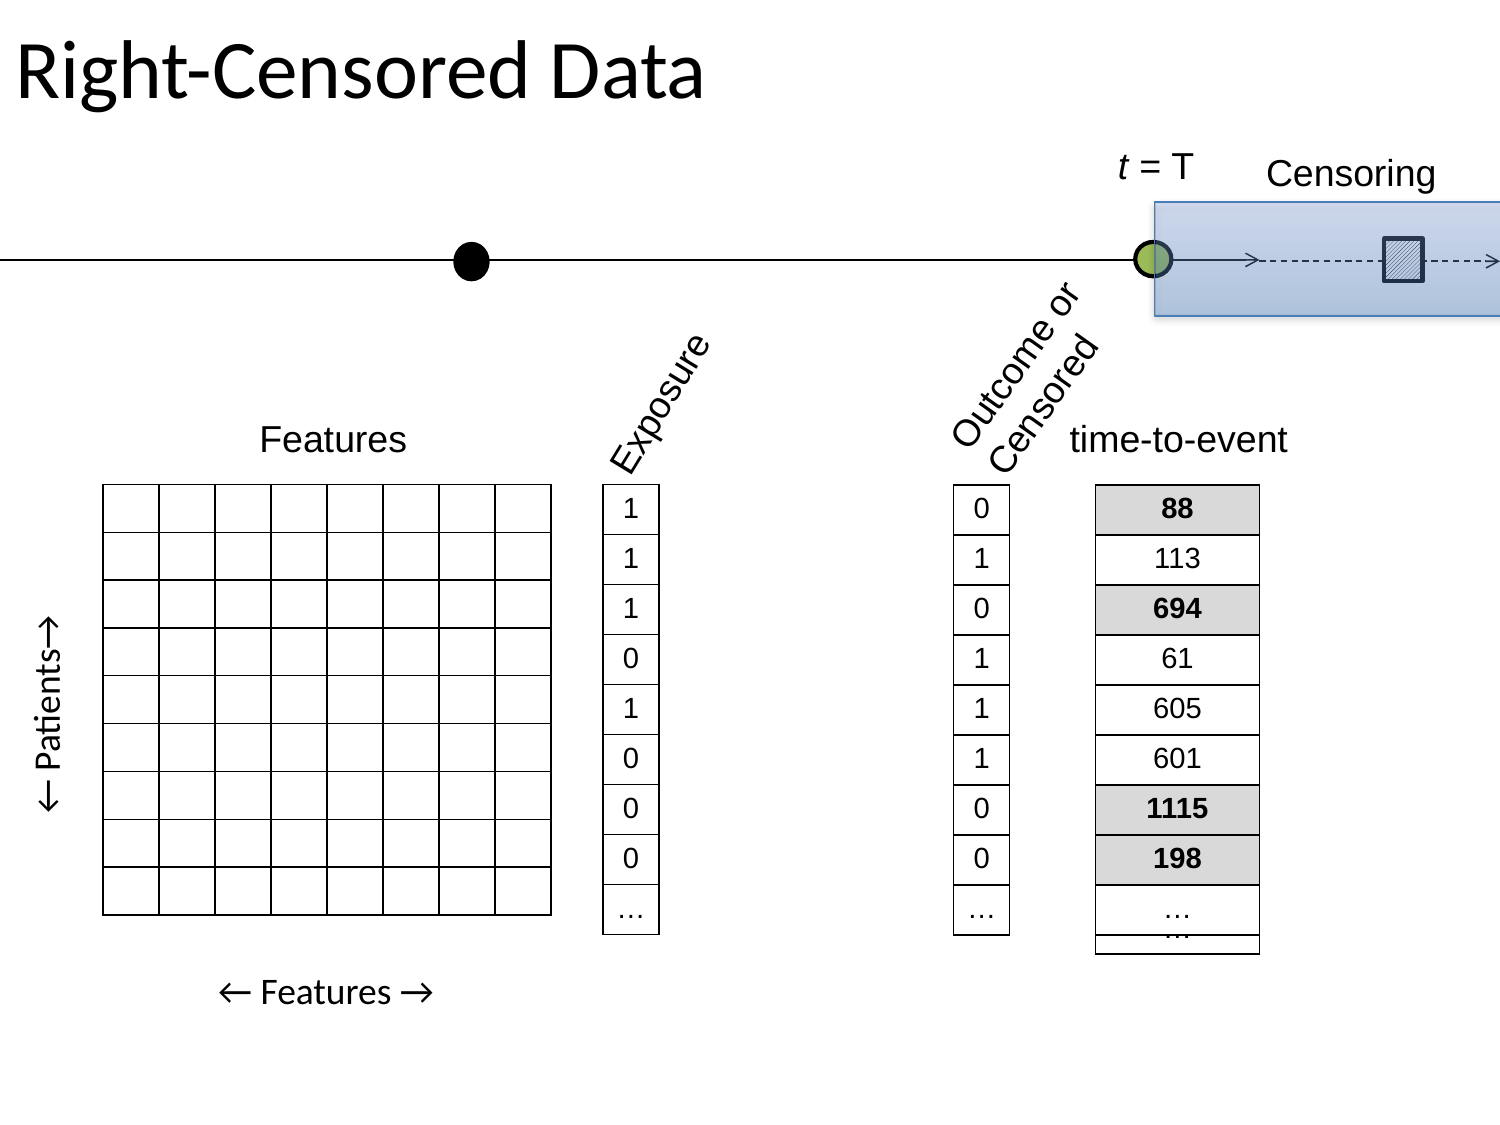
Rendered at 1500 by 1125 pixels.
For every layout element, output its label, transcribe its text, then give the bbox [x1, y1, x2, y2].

table_cell 1 [604, 685, 658, 734]
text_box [0, 241, 1260, 280]
table_header [104, 485, 158, 532]
table_cell [272, 581, 326, 627]
table_header [160, 485, 214, 532]
table_cell 1115 [1096, 786, 1259, 834]
table_cell 1 [954, 636, 1009, 684]
table_cell [496, 581, 550, 627]
table_cell 1 [954, 686, 1009, 734]
table_cell [104, 533, 158, 579]
table_cell [160, 676, 214, 723]
table_cell 113 [1096, 536, 1259, 584]
table_cell [104, 724, 158, 771]
table_cell 0 [604, 785, 658, 834]
table_cell [496, 868, 550, 914]
text_box ← Features → [174, 959, 478, 1021]
table_cell [160, 629, 214, 675]
table_cell [384, 820, 438, 866]
table_cell [160, 868, 214, 914]
table_cell 605 [1096, 686, 1259, 734]
table_cell 694 [1096, 586, 1259, 634]
title Right-Censored Data [0, 0, 1425, 188]
table_cell [440, 724, 494, 771]
table_cell 0 [954, 586, 1009, 634]
table_cell … [1096, 936, 1259, 953]
table_header [272, 485, 326, 532]
table_cell 601 [1096, 736, 1259, 784]
table_cell [440, 581, 494, 627]
text_box t = T [1103, 135, 1210, 195]
table_cell [104, 629, 158, 675]
table_cell [496, 724, 550, 771]
table_cell 1 [604, 585, 658, 634]
table_cell 0 [954, 786, 1009, 834]
table_cell [104, 581, 158, 627]
table_header [384, 485, 438, 532]
table_cell [216, 868, 270, 914]
text_box time-to-event [1054, 407, 1304, 468]
text_box Features [244, 407, 423, 468]
table_cell [440, 533, 494, 579]
table_header [216, 485, 270, 532]
table_cell [440, 868, 494, 914]
table_cell [160, 581, 214, 627]
table_cell 1 [954, 736, 1009, 784]
text_box Exposure [584, 306, 733, 498]
table_cell [272, 820, 326, 866]
table_cell [440, 676, 494, 723]
table_cell [328, 772, 382, 819]
table_cell [104, 676, 158, 723]
table_cell [328, 676, 382, 723]
table_header [440, 485, 494, 532]
table_cell [328, 533, 382, 579]
table_cell … [1096, 886, 1259, 934]
table_cell 0 [604, 735, 658, 784]
table_cell [496, 772, 550, 819]
table_cell 198 [1096, 836, 1259, 884]
table_cell [328, 820, 382, 866]
text_box Outcome or Censored [924, 288, 1147, 500]
table_cell [496, 533, 550, 579]
text_box ← Patients→ [14, 537, 76, 892]
table_cell [216, 581, 270, 627]
table_header [328, 485, 382, 532]
table_cell [272, 533, 326, 579]
table_cell … [604, 885, 658, 934]
table_cell [384, 533, 438, 579]
table_cell [496, 676, 550, 723]
table_cell [104, 820, 158, 866]
table_cell [216, 629, 270, 675]
text_box [1154, 262, 1500, 317]
table_cell [384, 772, 438, 819]
table_cell [328, 629, 382, 675]
table_cell [496, 820, 550, 866]
table_cell [216, 676, 270, 723]
text_box Censoring [1251, 141, 1452, 202]
table_cell [216, 533, 270, 579]
table_cell … [954, 886, 1009, 934]
table_cell [384, 629, 438, 675]
table_cell [160, 533, 214, 579]
table_cell 0 [604, 835, 658, 884]
table_cell [160, 772, 214, 819]
table_cell [216, 772, 270, 819]
table_cell [160, 724, 214, 771]
table_cell [216, 820, 270, 866]
table_cell [384, 581, 438, 627]
table_header 88 [1096, 486, 1259, 534]
table_cell [496, 629, 550, 675]
table_cell 0 [604, 635, 658, 684]
table_cell [440, 629, 494, 675]
table_cell 0 [954, 836, 1009, 884]
table_cell [272, 676, 326, 723]
table_cell [272, 772, 326, 819]
table_cell [104, 868, 158, 914]
table_cell [384, 676, 438, 723]
table_header 1 [604, 485, 658, 534]
table_cell [272, 868, 326, 914]
table_cell [328, 724, 382, 771]
table_cell [328, 581, 382, 627]
table_cell 1 [604, 535, 658, 584]
table_cell 61 [1096, 636, 1259, 684]
table_cell 1 [954, 536, 1009, 584]
table_cell [272, 629, 326, 675]
table_cell [104, 772, 158, 819]
table_header [496, 485, 550, 532]
table_header 0 [954, 486, 1009, 534]
table_cell [272, 724, 326, 771]
table_cell [384, 868, 438, 914]
table_cell [160, 820, 214, 866]
table_cell [440, 820, 494, 866]
table_cell [216, 724, 270, 771]
table_cell [440, 772, 494, 819]
table_cell [384, 724, 438, 771]
text_box [1154, 201, 1500, 260]
table_cell [328, 868, 382, 914]
